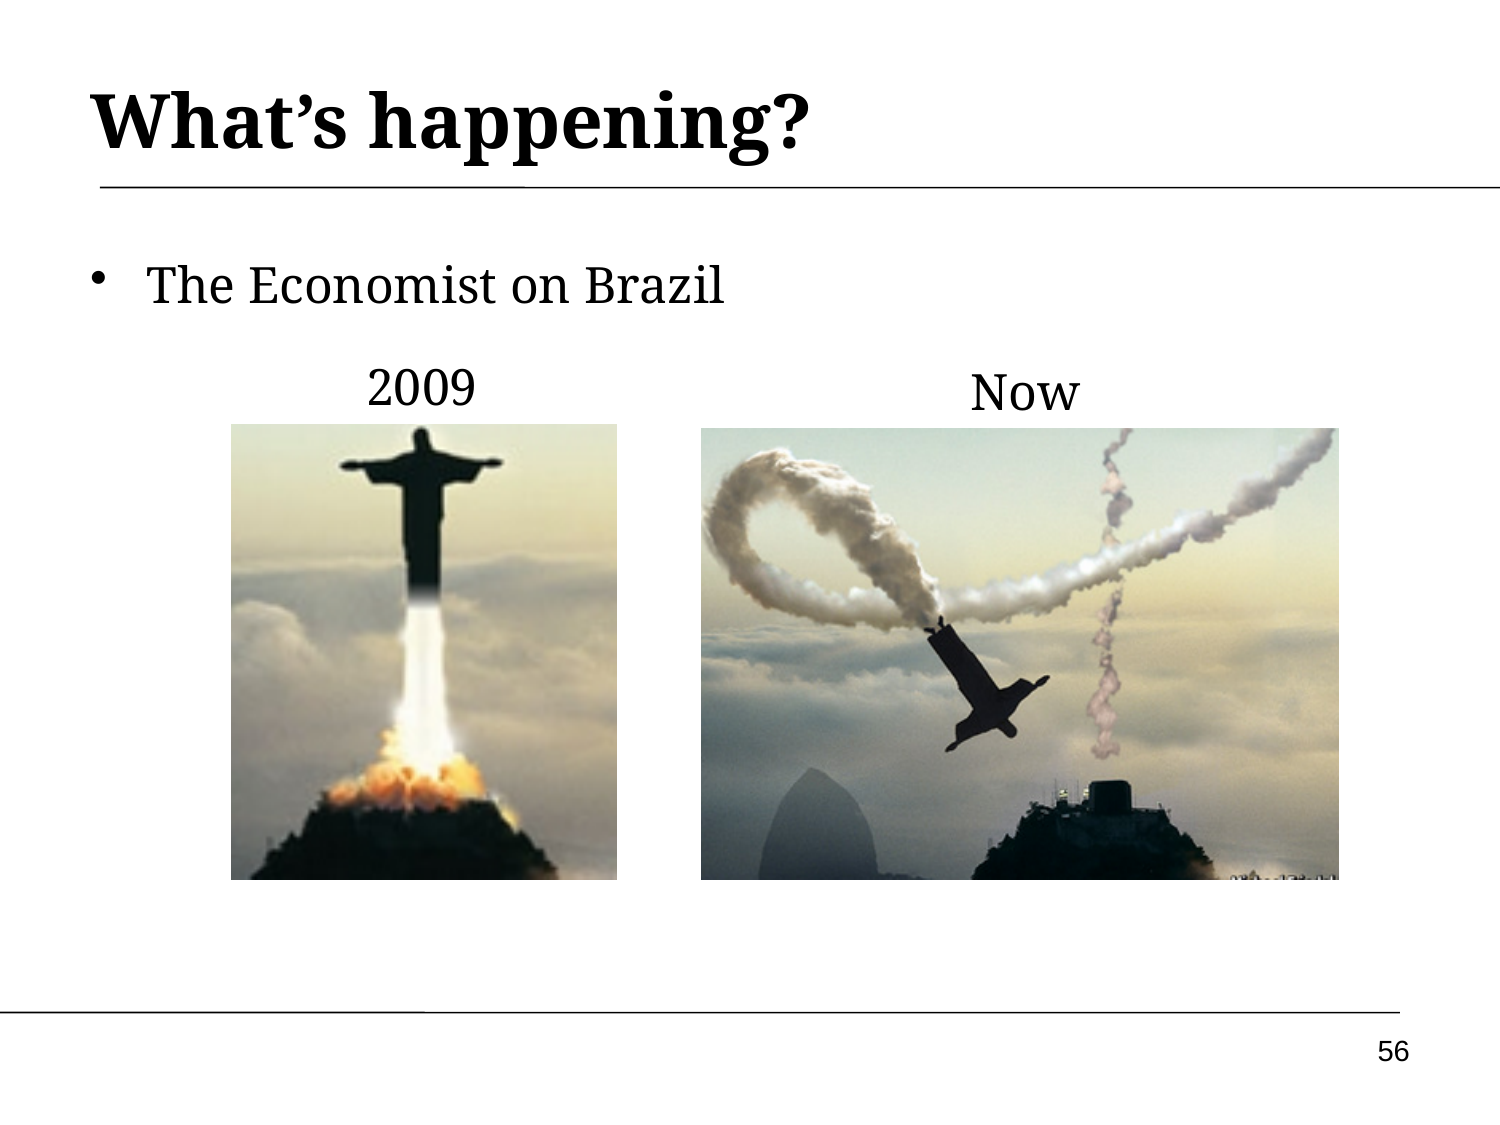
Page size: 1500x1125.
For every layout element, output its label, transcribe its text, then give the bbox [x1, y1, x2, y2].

list The Economist on Brazil [74, 245, 1326, 326]
slide_number 56 [1074, 1024, 1426, 1103]
text_box Now [912, 352, 1138, 427]
text_box 2009 [309, 348, 535, 423]
picture [230, 424, 617, 881]
picture [701, 428, 1340, 880]
title What’s happening? [74, 49, 1426, 188]
